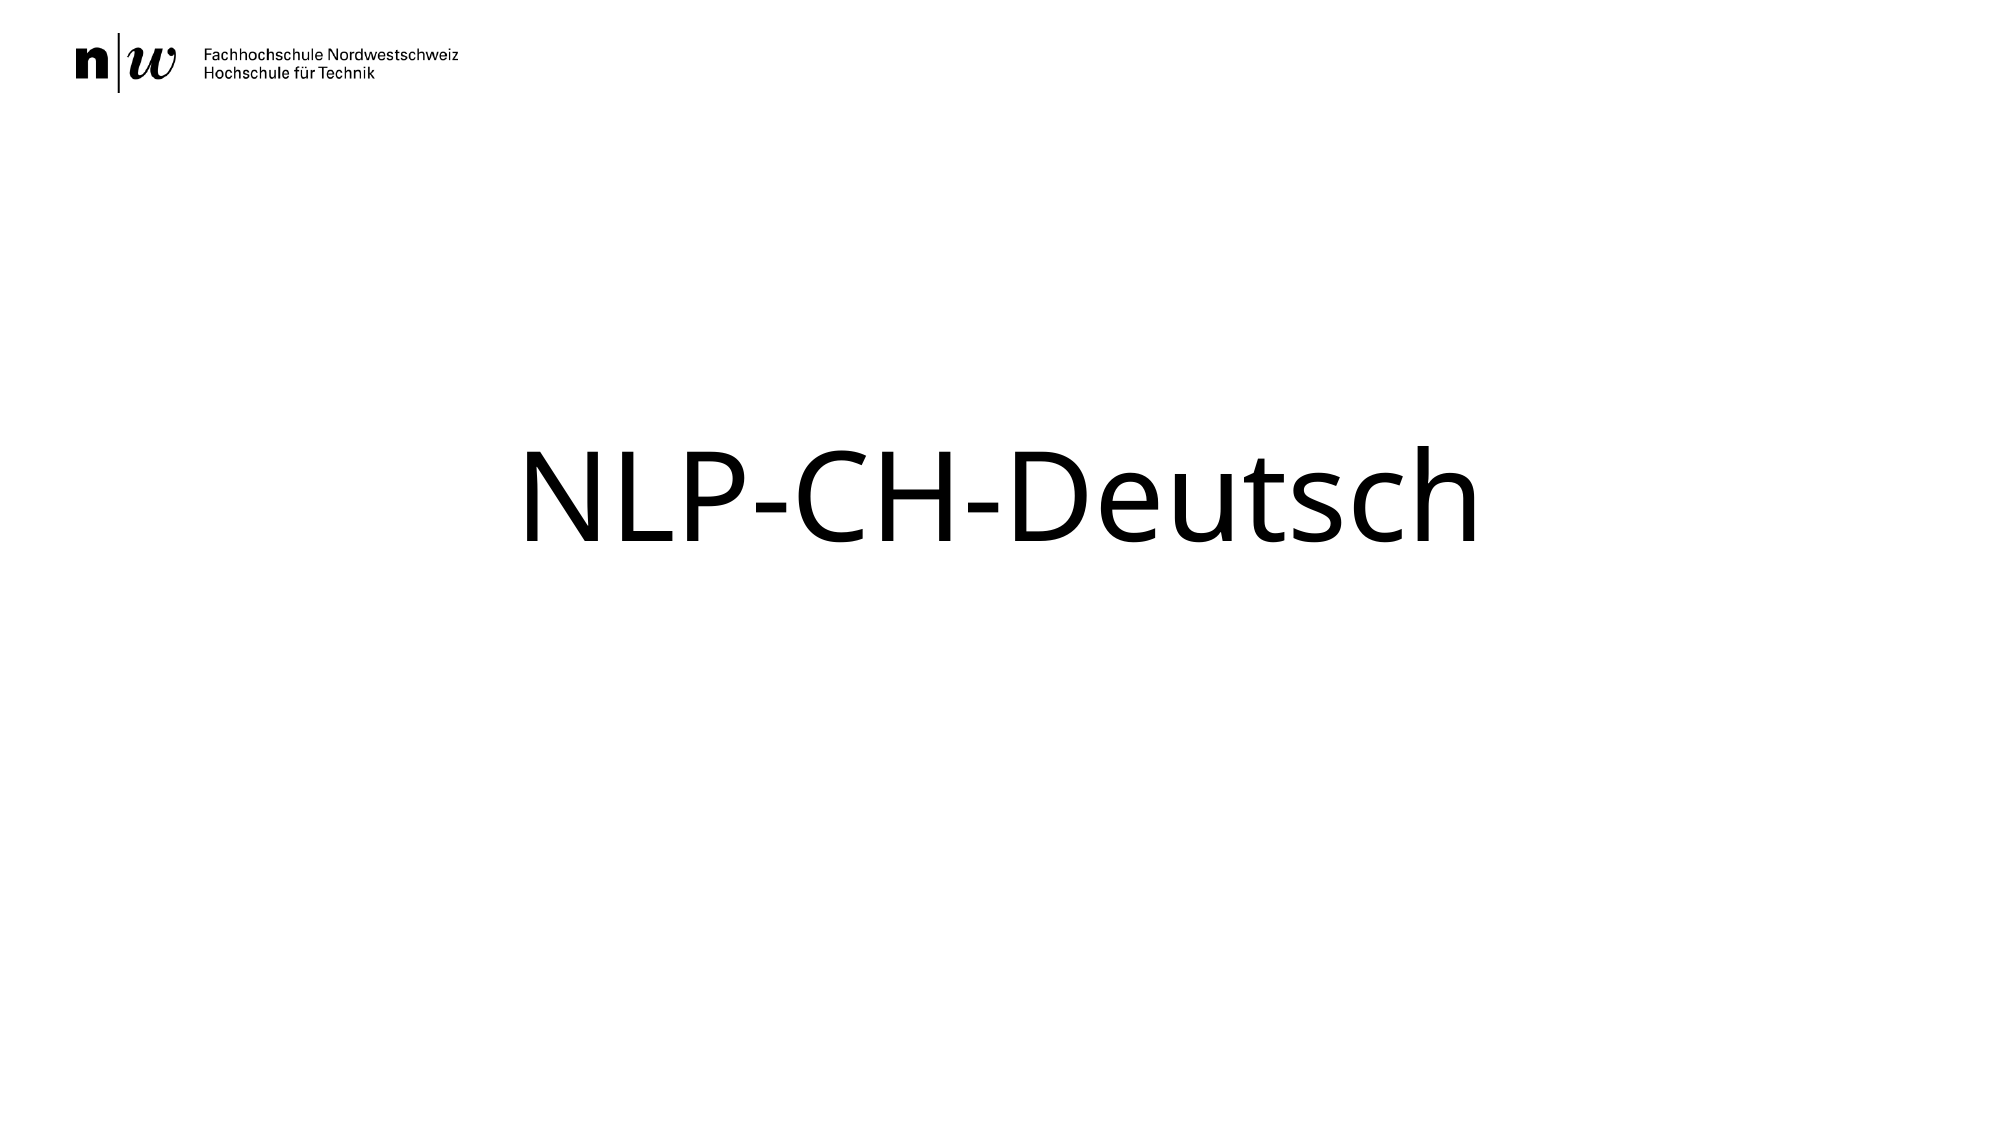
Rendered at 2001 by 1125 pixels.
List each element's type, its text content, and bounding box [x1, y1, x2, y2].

picture [76, 33, 458, 93]
title NLP-CH-Deutsch [249, 184, 1750, 576]
